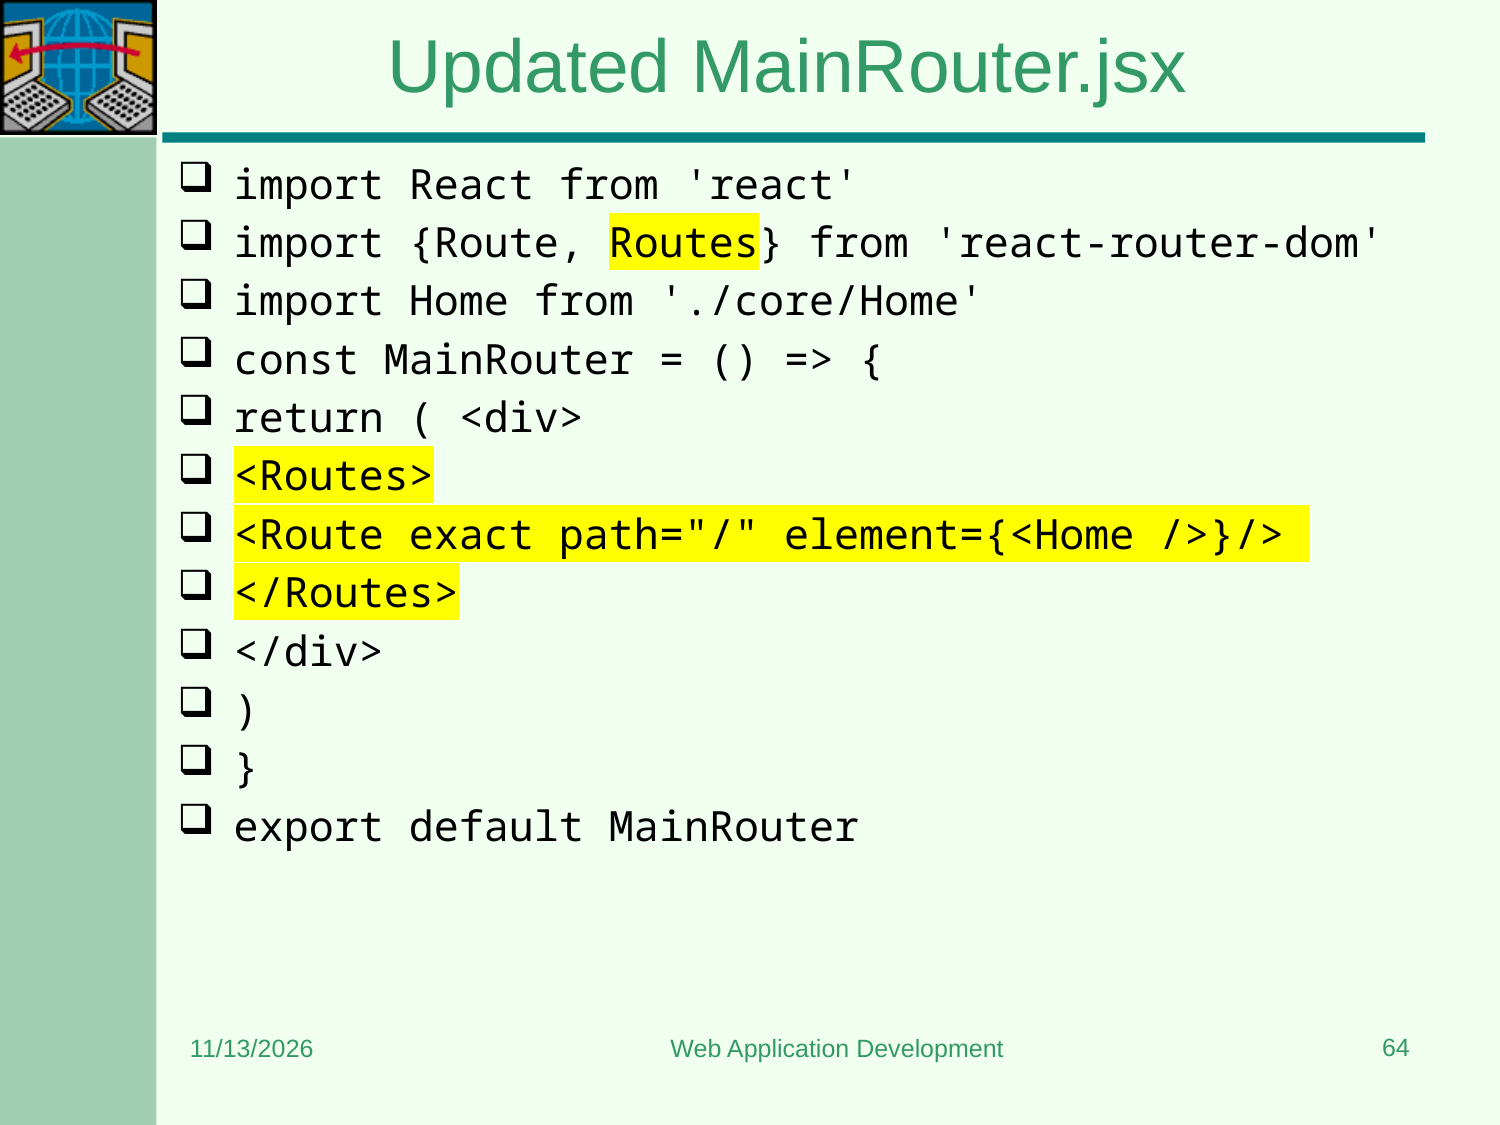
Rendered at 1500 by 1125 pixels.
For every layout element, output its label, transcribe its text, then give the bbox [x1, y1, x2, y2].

slide_number 64 [1237, 1024, 1426, 1103]
list import React from 'react' import {Route, Routes} from 'react-router-dom' import Home from './core/Home' const MainRouter = () => { return ( <div> <Routes> <Route exact path="/" element={<Home />}/> </Routes> </div> ) } export default MainRouter [162, 149, 1488, 1013]
footer Web Application Development [462, 1024, 1213, 1104]
title Updated MainRouter.jsx [150, 0, 1425, 125]
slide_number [174, 1024, 438, 1104]
picture [0, 0, 157, 135]
